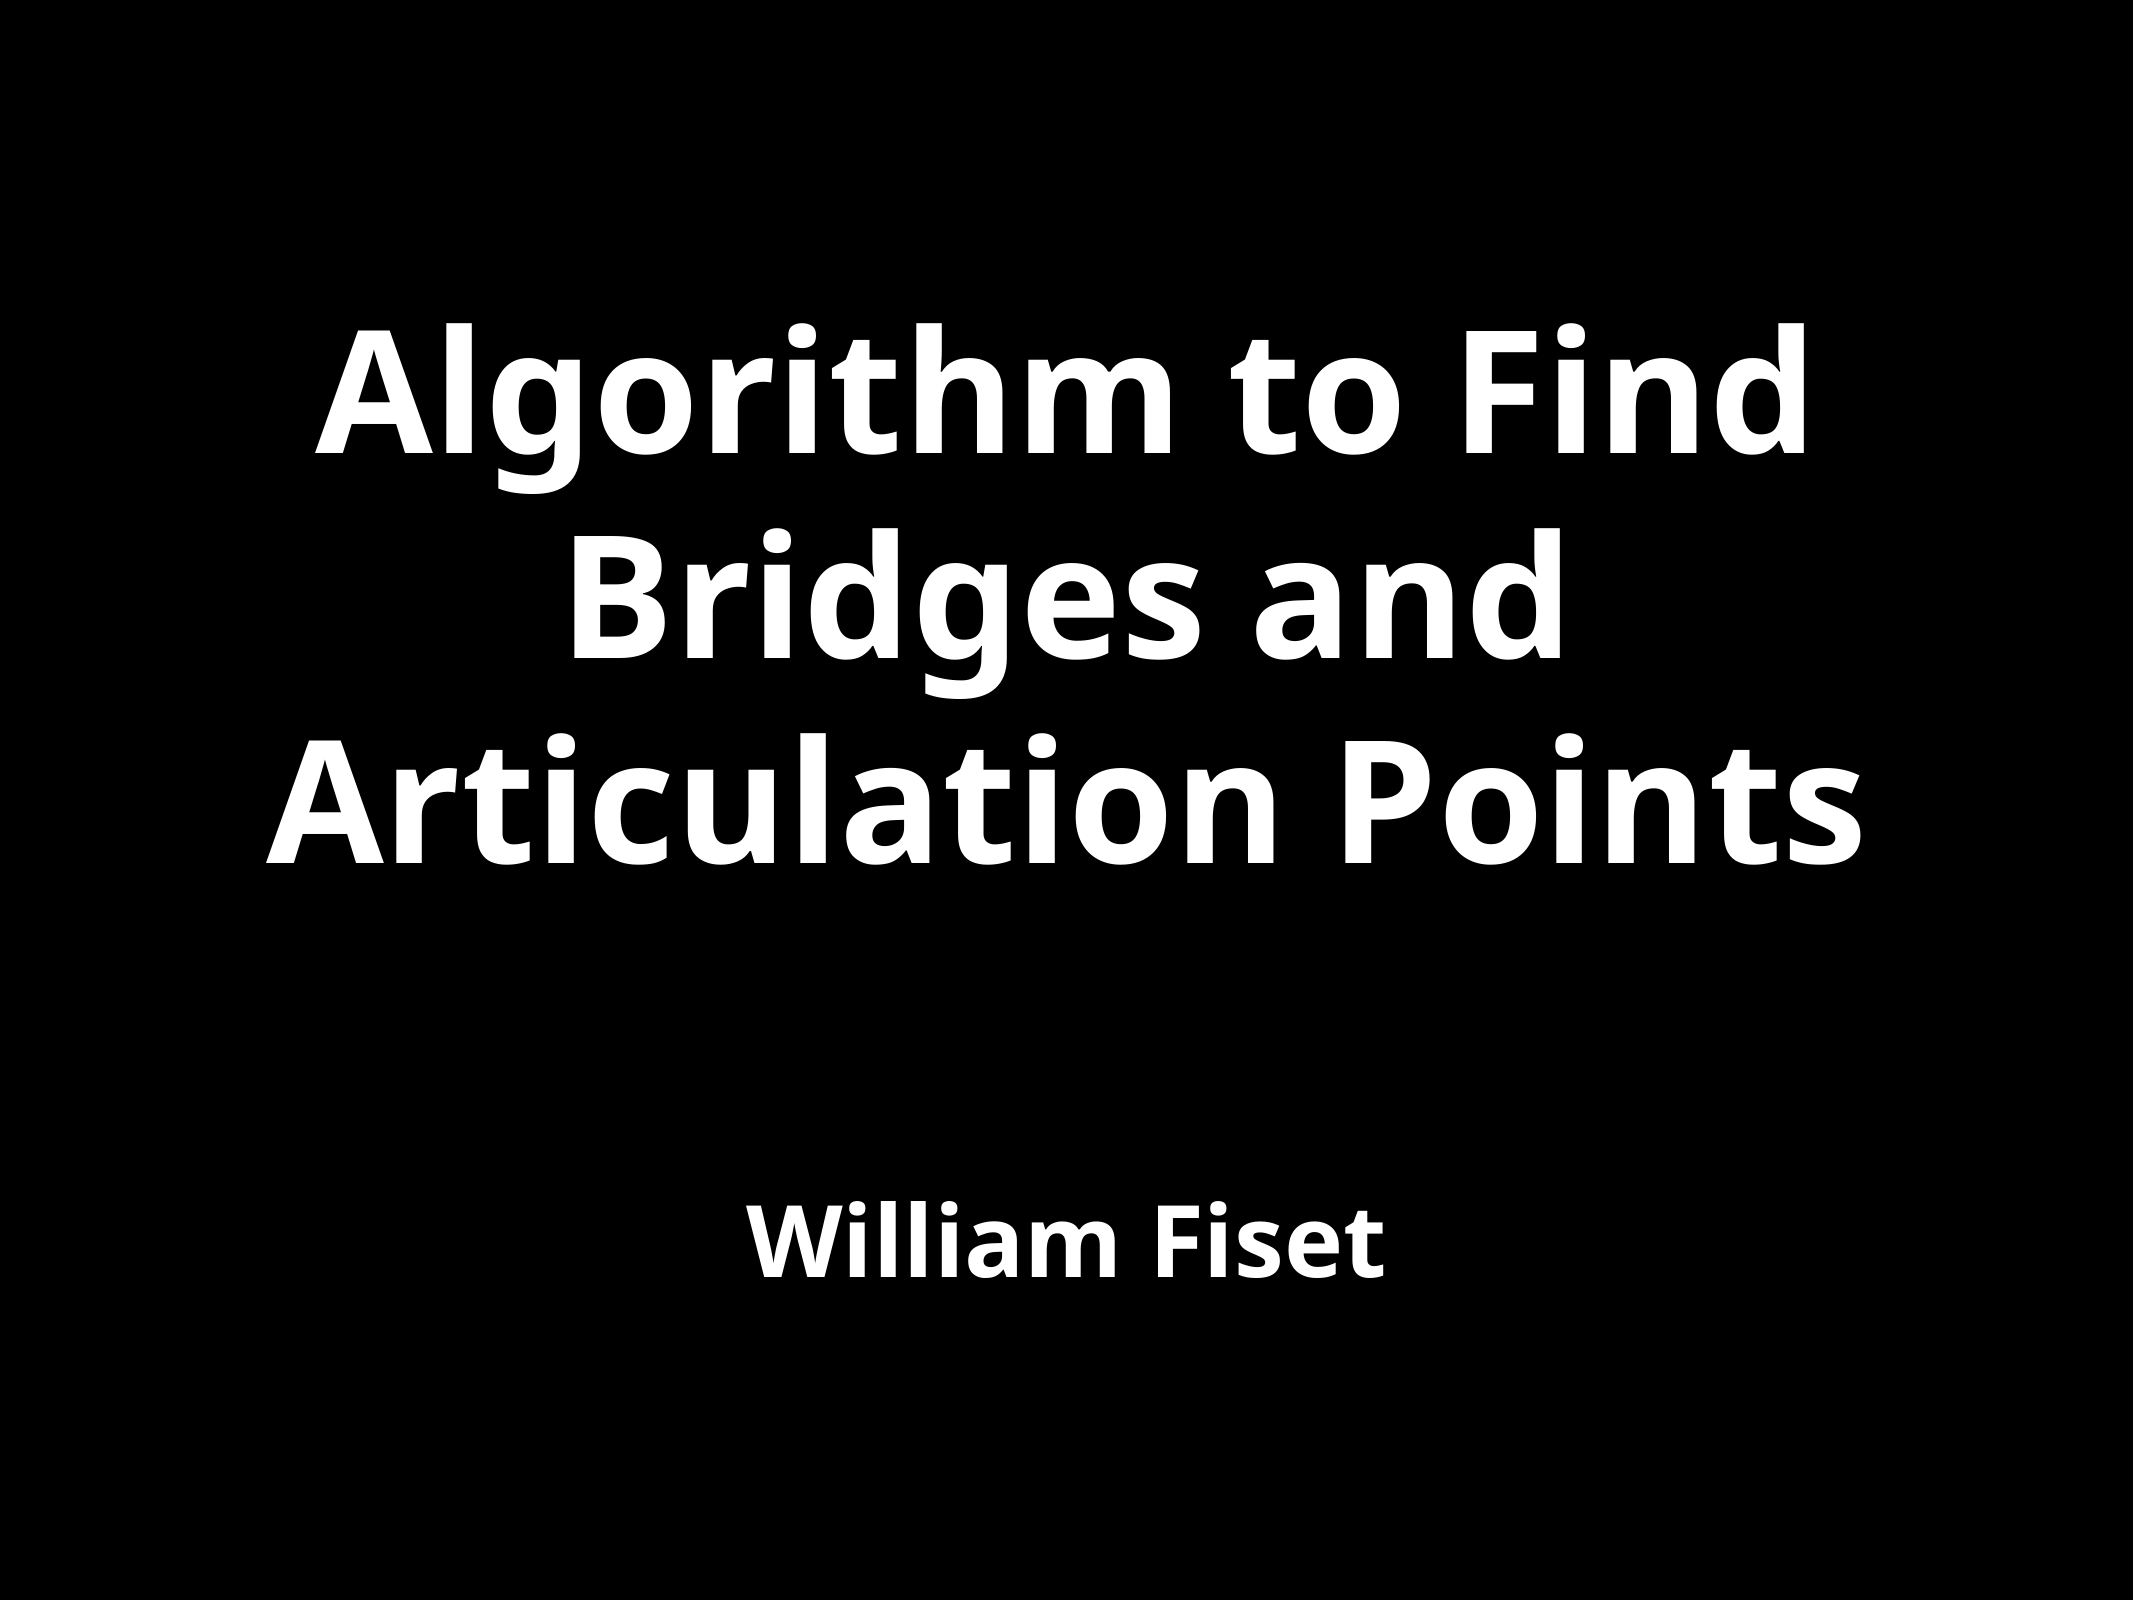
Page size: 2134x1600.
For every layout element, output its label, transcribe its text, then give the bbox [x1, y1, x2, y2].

title Algorithm to Find Bridges and Articulation Points [69, 172, 2064, 907]
subtitle William Fiset [207, 1169, 1926, 1356]
